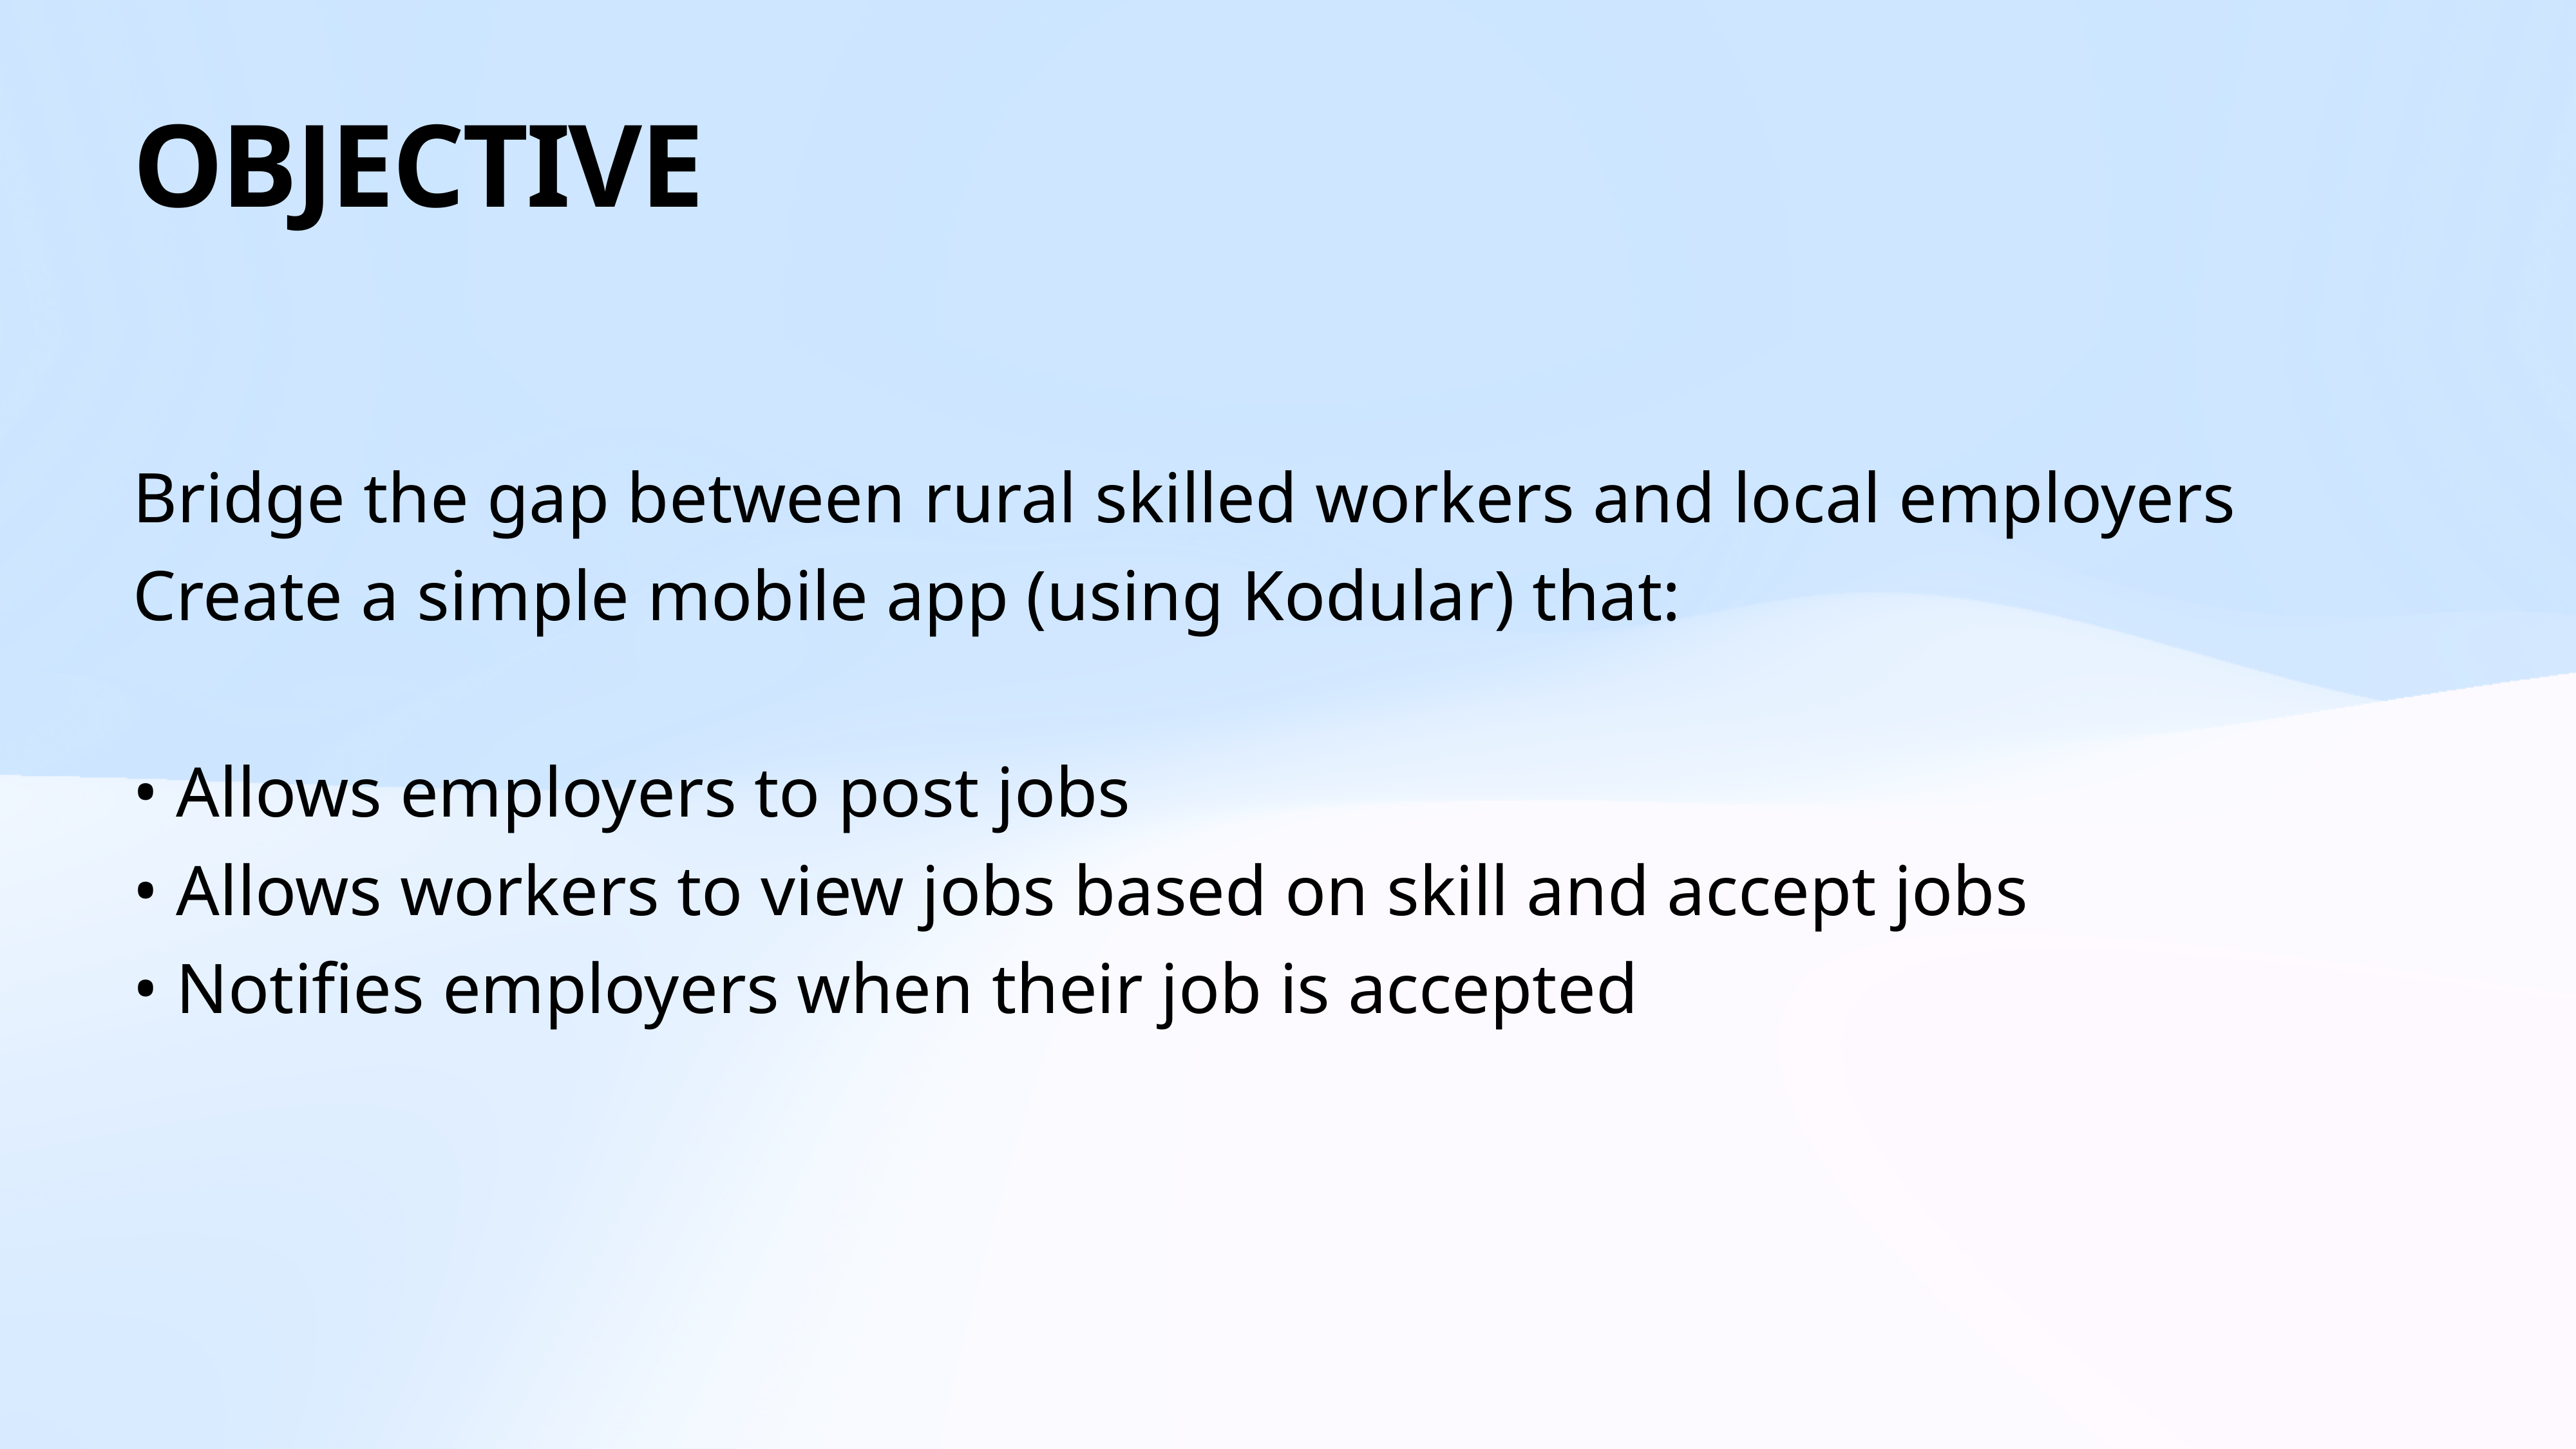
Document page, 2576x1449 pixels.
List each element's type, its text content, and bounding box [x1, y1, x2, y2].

title OBJECTIVE [127, 113, 2449, 266]
picture [0, 0, 2576, 1449]
list Bridge the gap between rural skilled workers and local employers Create a simple mobile app (using Kodular) that: • Allows employers to post jobs • Allows workers to view jobs based on skill and accept jobs • Notifies employers when their job is accepted [127, 448, 2449, 1321]
